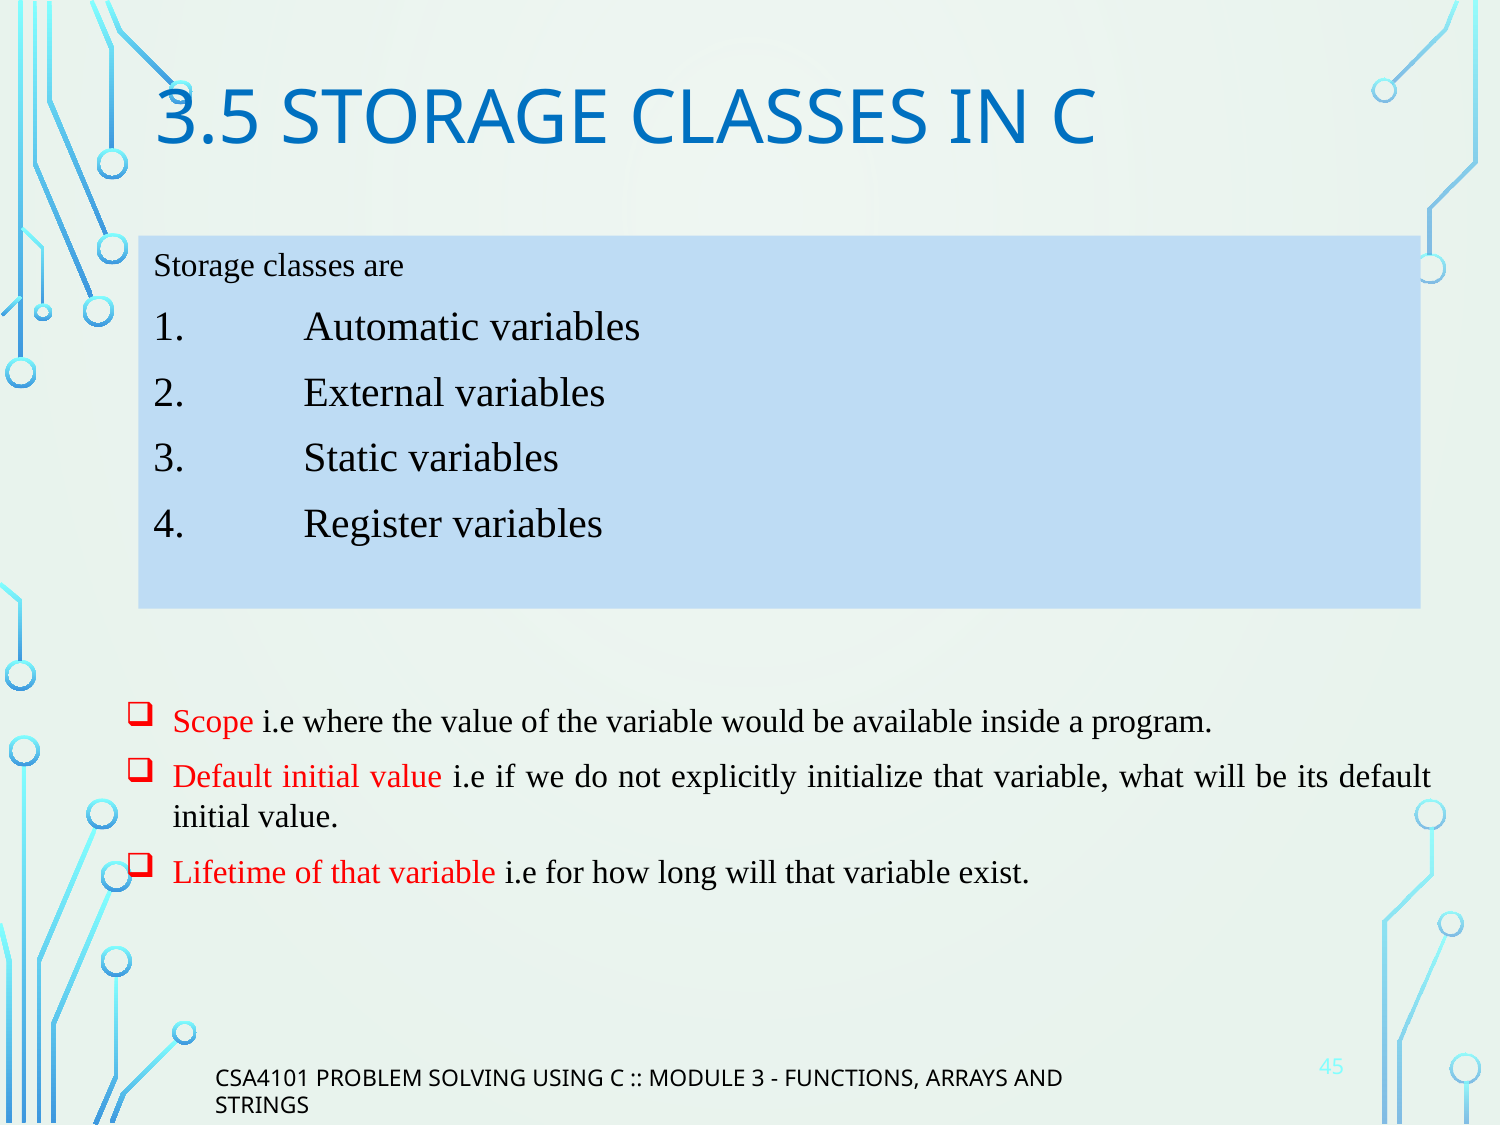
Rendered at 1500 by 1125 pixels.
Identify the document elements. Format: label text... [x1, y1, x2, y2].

title 3.5 Storage classes in C [140, 29, 1360, 209]
text_box Scope i.e where the value of the variable would be available inside a program. Default initial value i.e if we do not explicitly initialize that variable, what will be its default initial value. Lifetime of that variable i.e for how long will that variable exist. [110, 691, 1449, 951]
text_box Storage classes are 1. Automatic variables 2. External variables 3. Static variables 4. Register variables [138, 235, 1421, 609]
slide_number 45 [1264, 1038, 1360, 1098]
footer CSA4101 PROBLEM SOLVING USING C :: MODULE 3 - FUNCTIONS, ARRAYS AND STRINGS [200, 1055, 1150, 1116]
